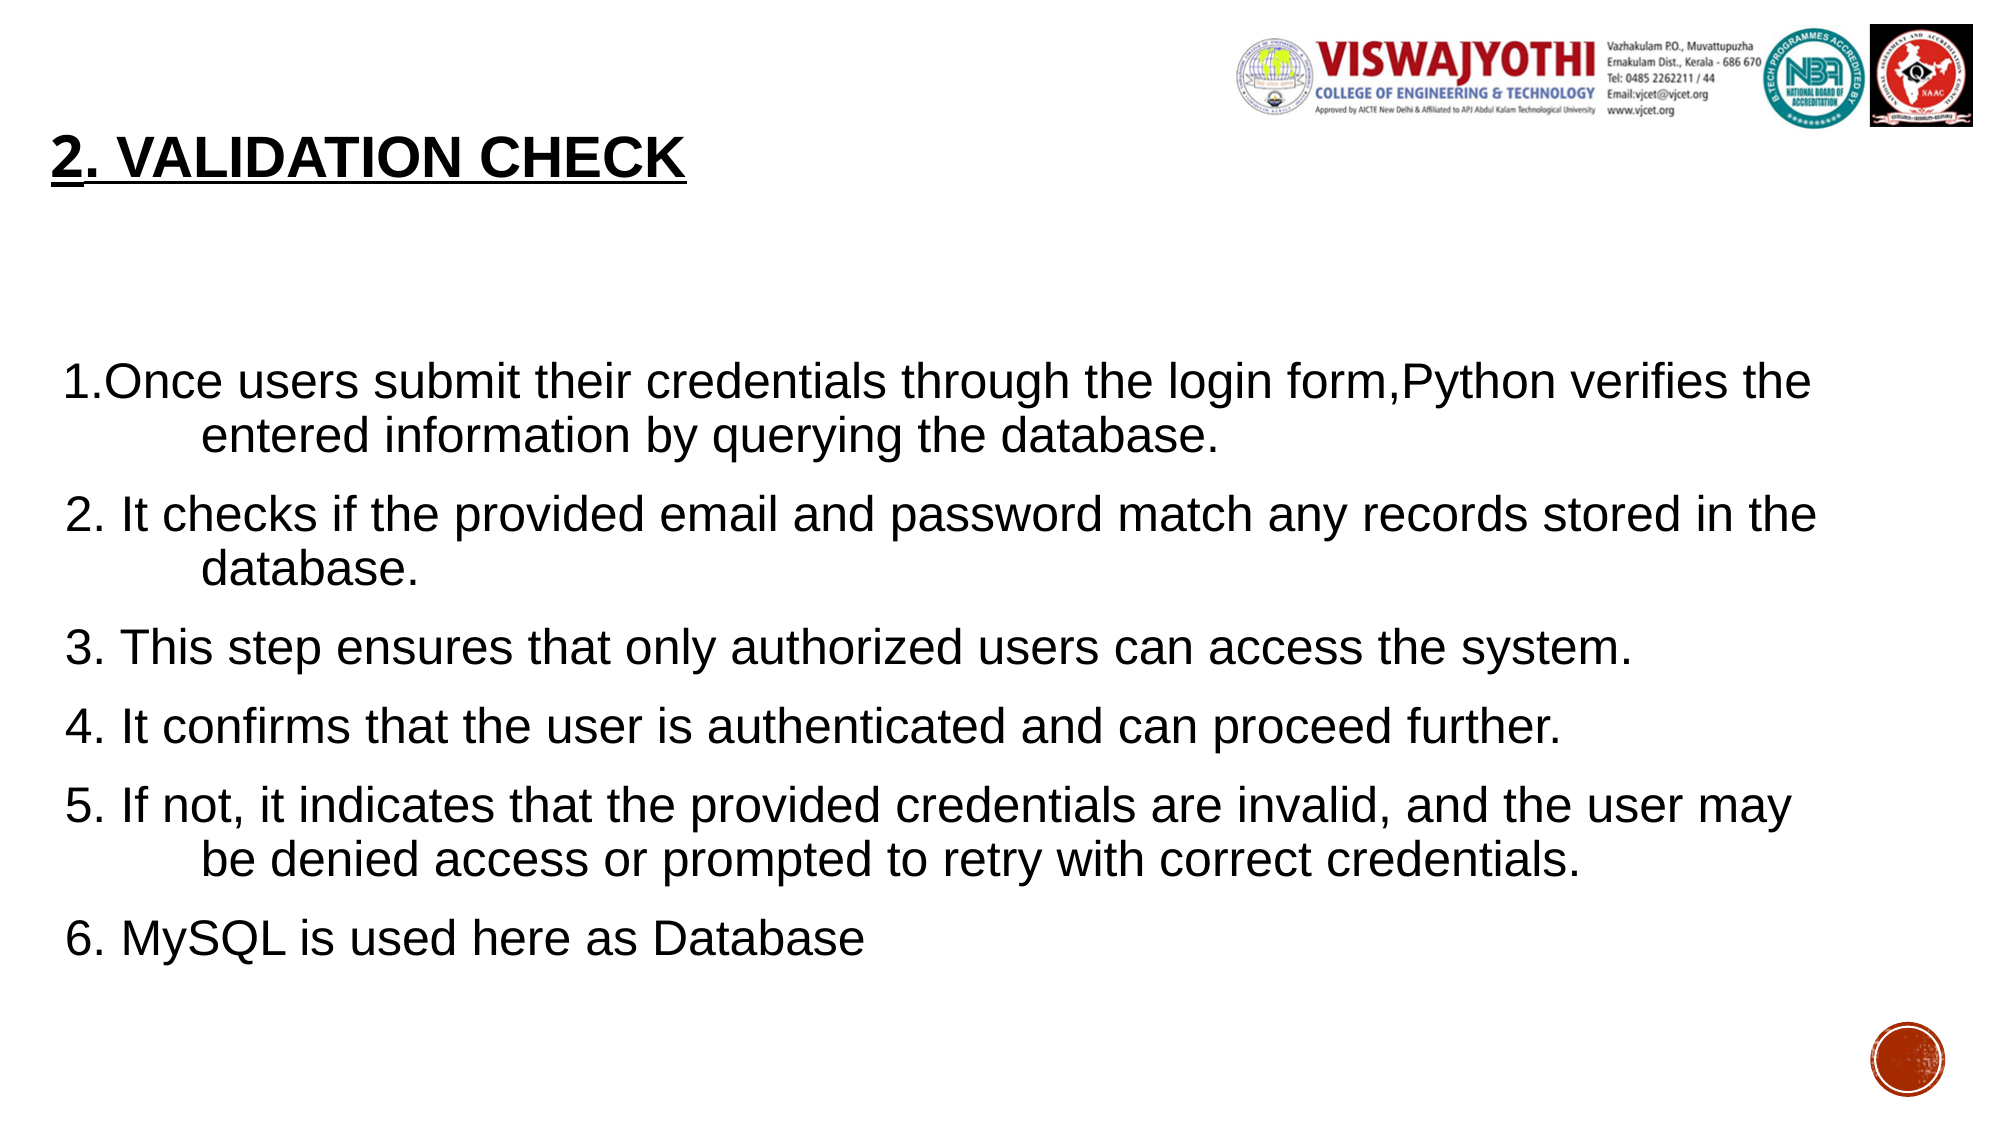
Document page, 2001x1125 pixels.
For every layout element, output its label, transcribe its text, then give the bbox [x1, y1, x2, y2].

picture [1233, 24, 1973, 133]
list 2. VALIDATION CHECK 1.Once users submit their credentials through the login form,Python verifies the entered information by querying the database. 2. It checks if the provided email and password match any records stored in the database. 3. This step ensures that only authorized users can access the system. 4. It confirms that the user is authenticated and can proceed further. 5. If not, it indicates that the provided credentials are invalid, and the user may be denied access or prompted to retry with correct credentials. 6. MySQL is used here as Database [35, 25, 1861, 991]
